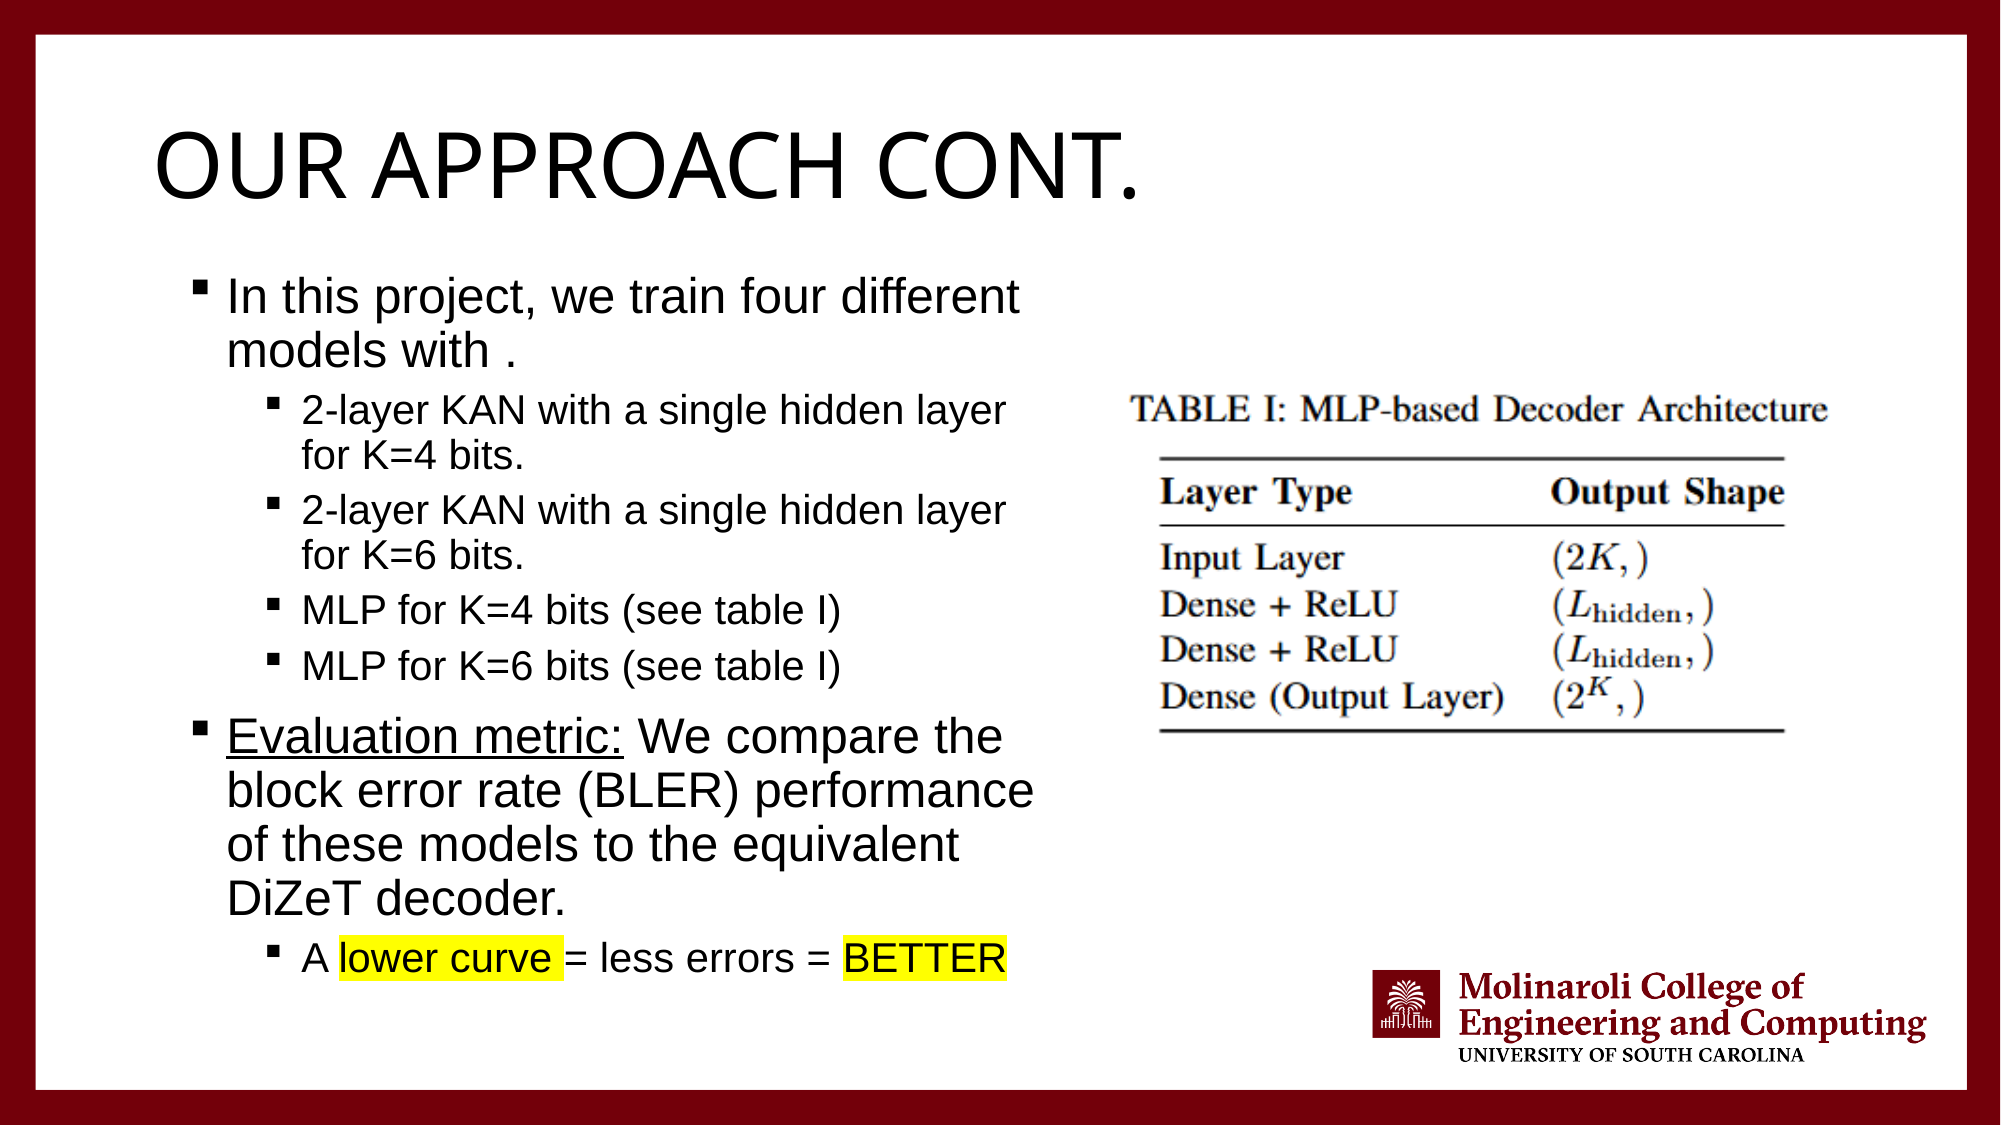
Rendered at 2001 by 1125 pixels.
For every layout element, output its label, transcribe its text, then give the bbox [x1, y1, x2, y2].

title OUR Approach Cont. [137, 59, 1794, 278]
picture [0, 0, 2001, 1125]
